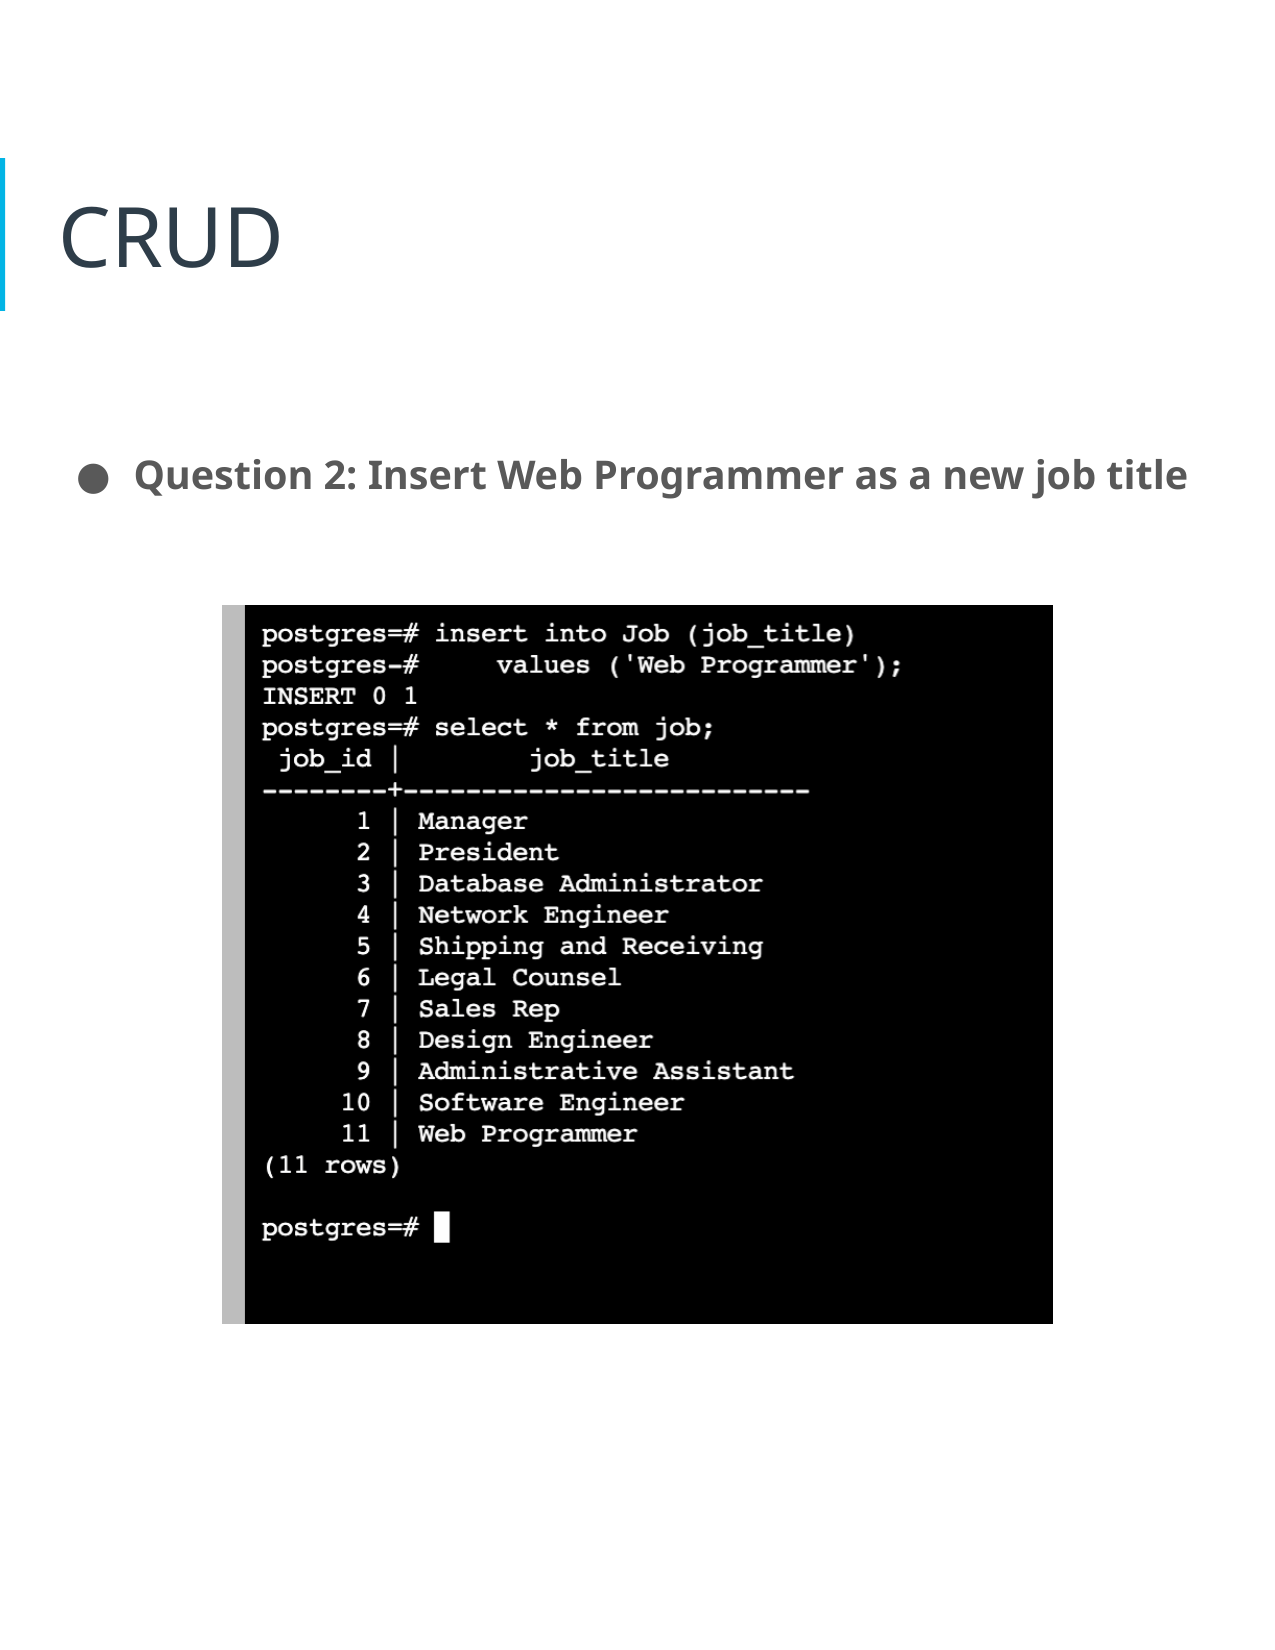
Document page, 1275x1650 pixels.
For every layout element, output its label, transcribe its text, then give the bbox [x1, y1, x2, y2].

title CRUD [43, 142, 1232, 327]
picture [222, 604, 1053, 1325]
list Question 2: Insert Web Programmer as a new job title [43, 347, 1232, 1616]
